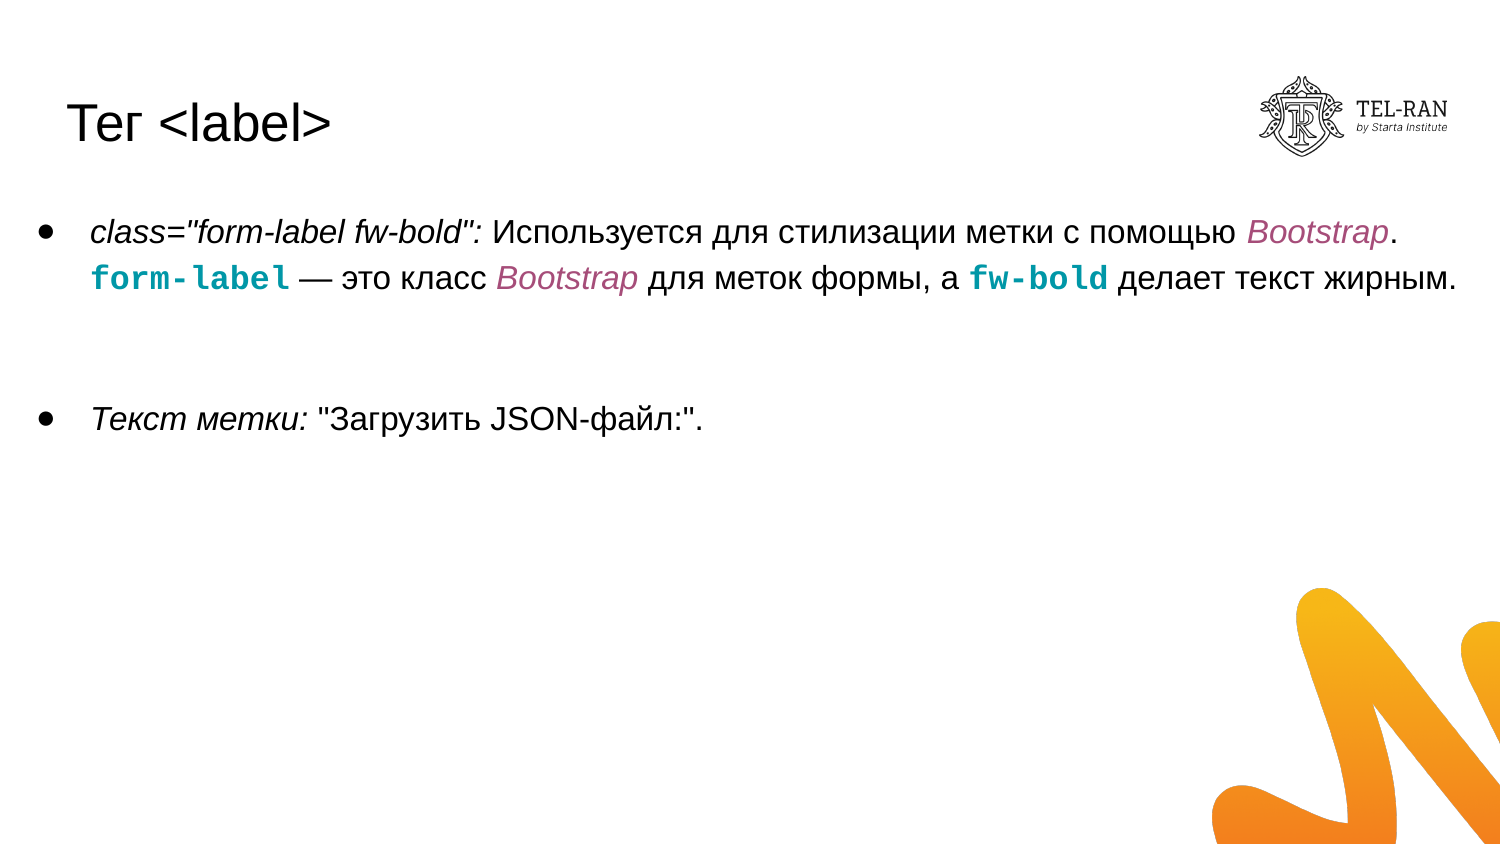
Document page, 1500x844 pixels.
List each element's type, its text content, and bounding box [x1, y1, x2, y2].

picture [1259, 76, 1447, 157]
picture [1152, 588, 1500, 844]
list class="form-label fw-bold": Используется для стилизации метки с помощью Bootstrap. form-label — это класс Bootstrap для меток формы, а fw-bold делает текст жирным. Текст метки: "Загрузить JSON-файл:". [0, 189, 1500, 844]
title Тег <label> [51, 72, 1449, 167]
